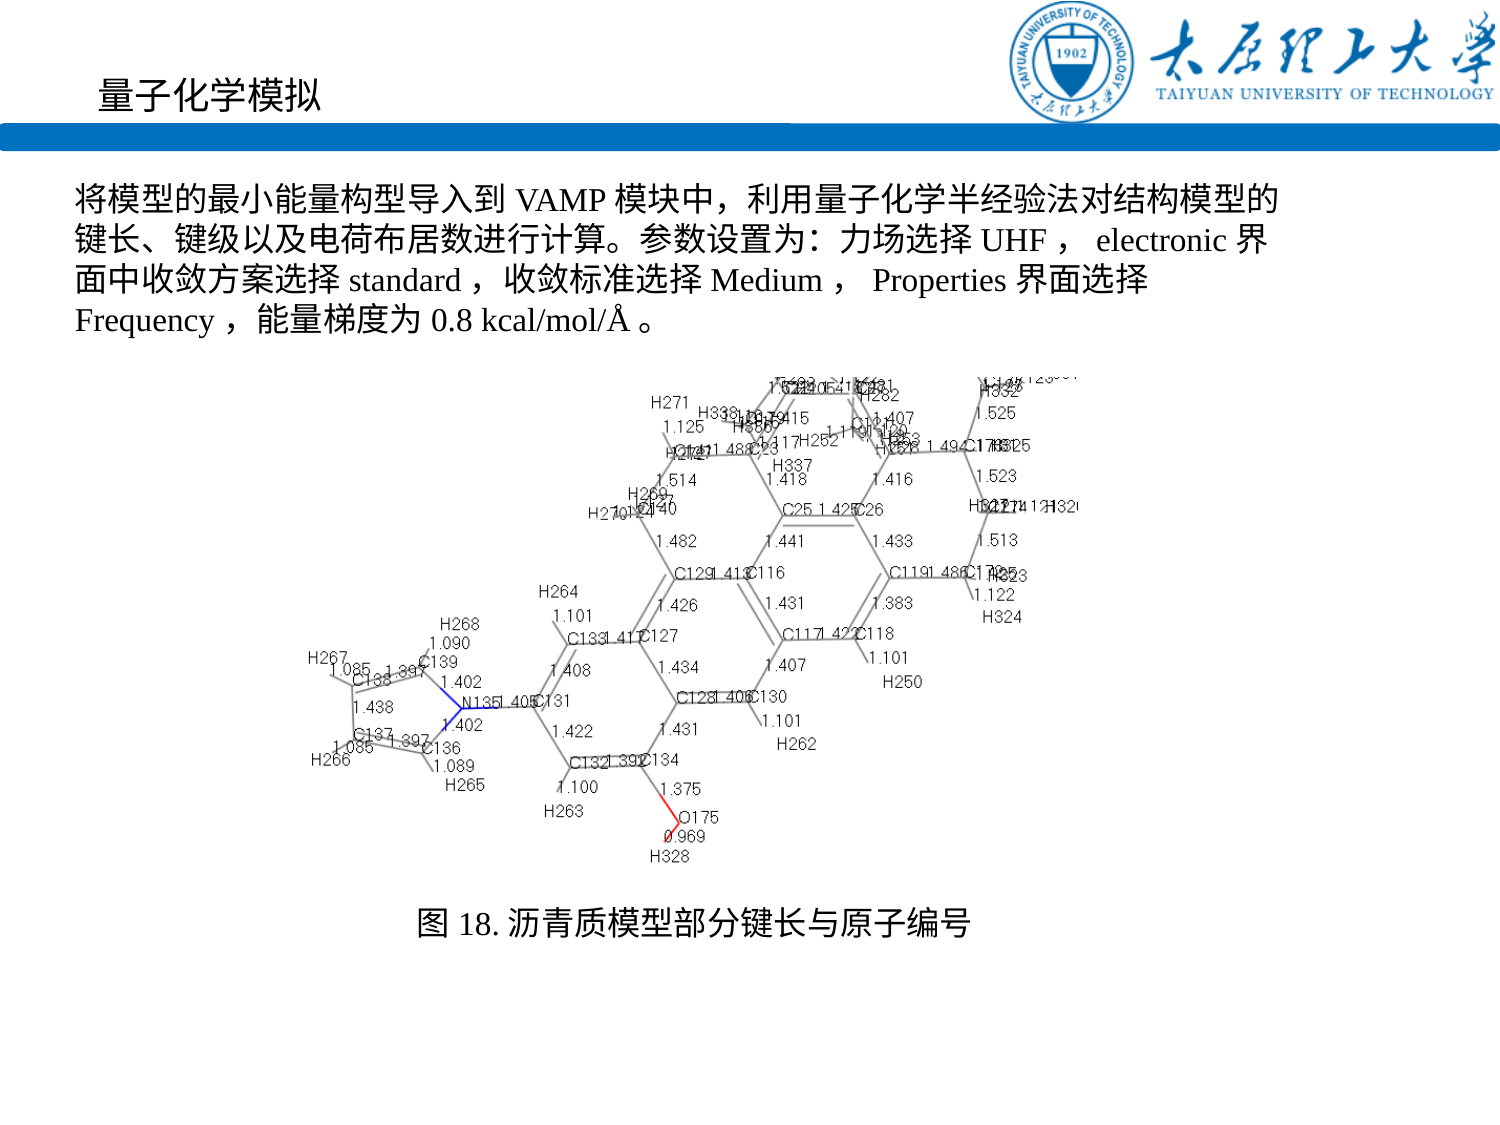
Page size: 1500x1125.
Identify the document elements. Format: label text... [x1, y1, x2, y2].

picture [289, 377, 1079, 875]
text_box 图18.沥青质模型部分键长与原子编号 [402, 894, 1010, 950]
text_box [0, 0, 1500, 150]
text_box 将模型的最小能量构型导入到VAMP模块中，利用量子化学半经验法对结构模型的键长、键级以及电荷布居数进行计算。参数设置为：力场选择UHF，electronic界面中收敛方案选择standard，收敛标准选择Medium，Properties界面选择Frequency，能量梯度为0.8 kcal/mol/Å。 [60, 170, 1308, 345]
